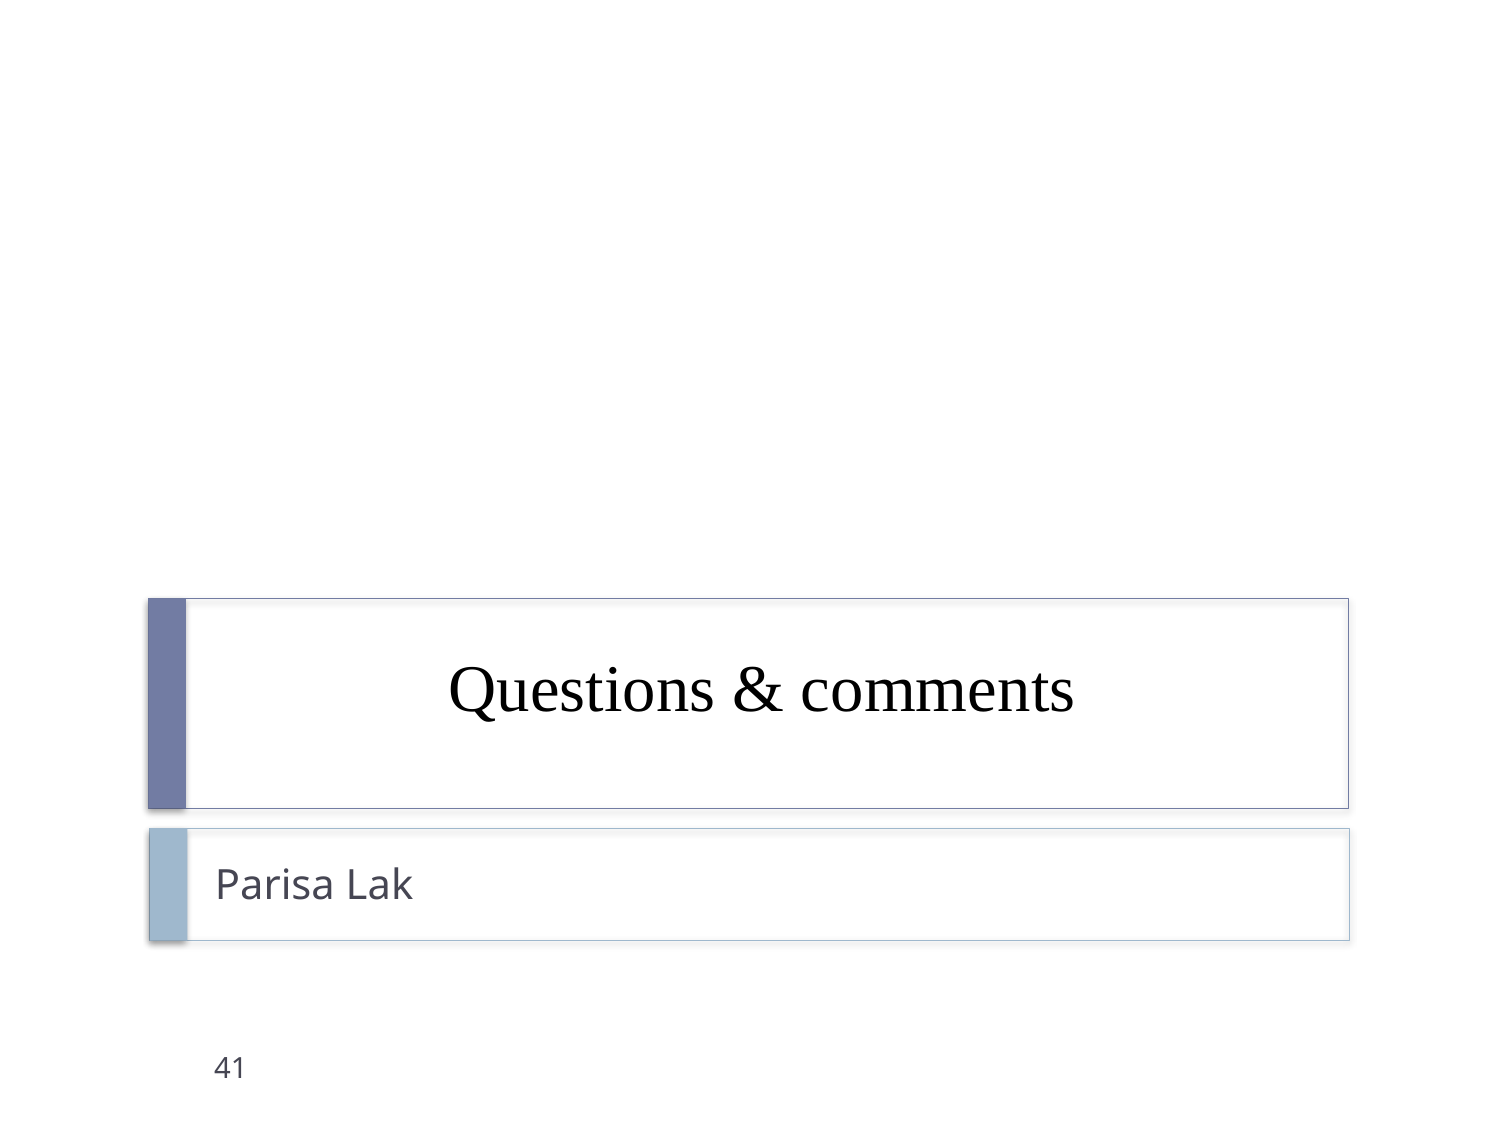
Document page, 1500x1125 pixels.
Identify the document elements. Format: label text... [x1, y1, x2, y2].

title Questions & comments [200, 637, 1325, 800]
subtitle Parisa Lak [200, 840, 1325, 929]
slide_number 41 [199, 1042, 400, 1103]
